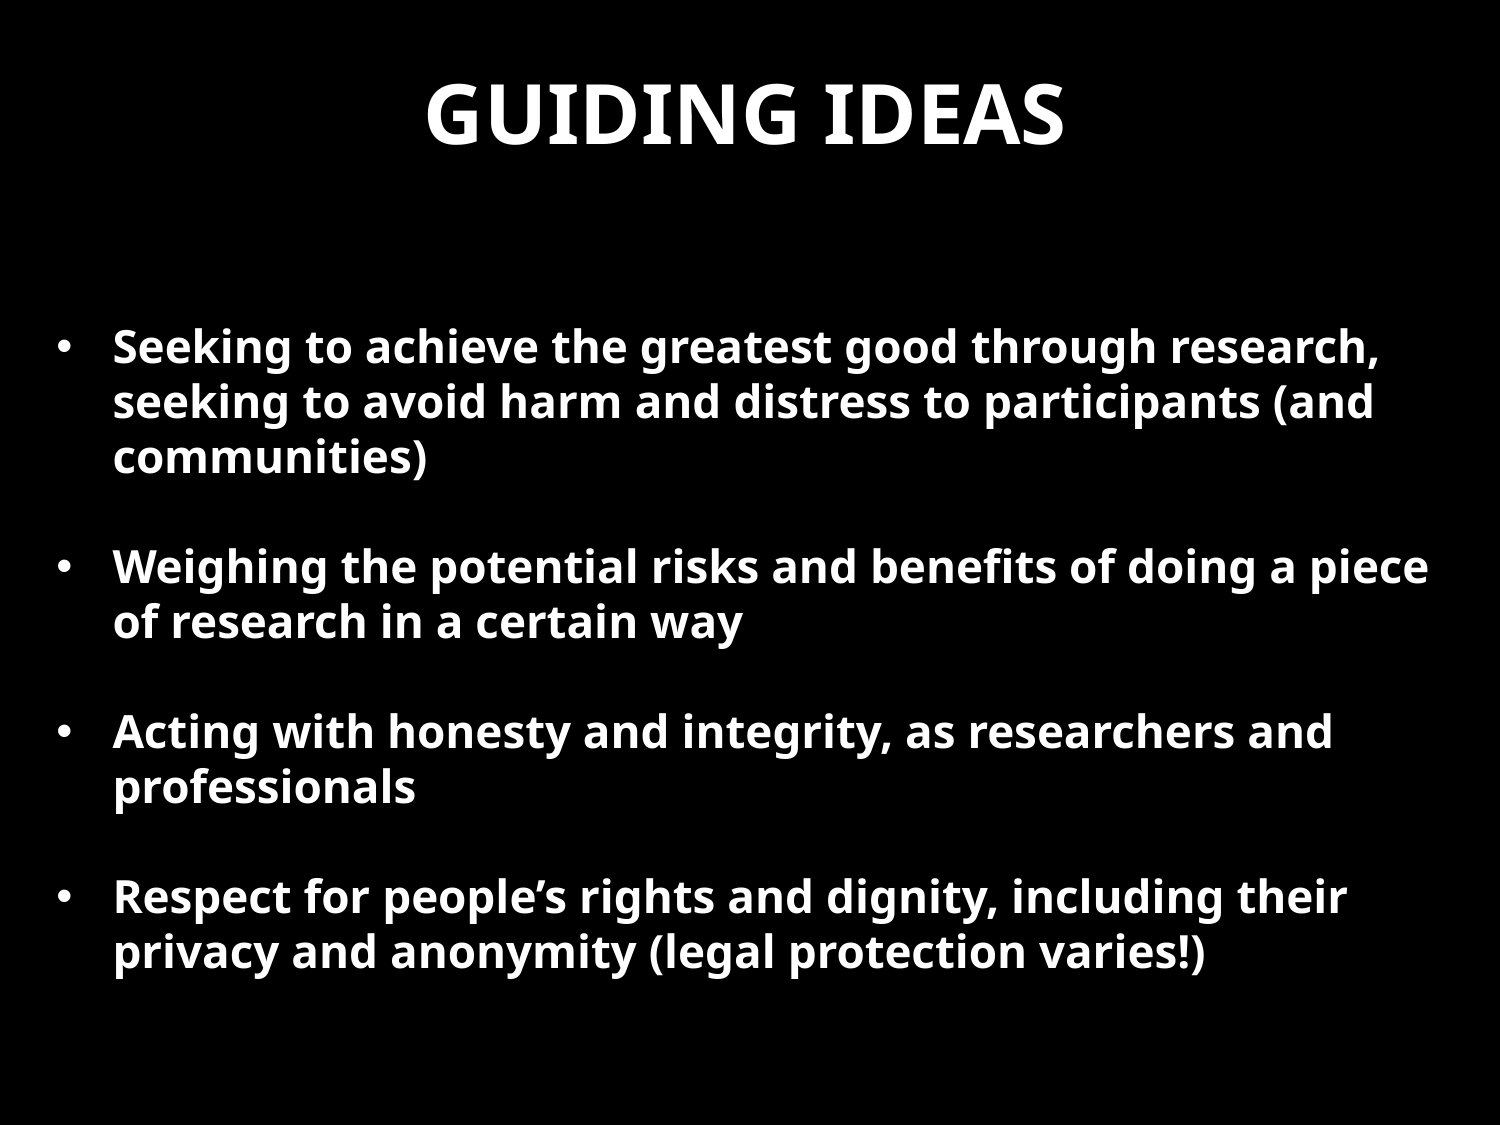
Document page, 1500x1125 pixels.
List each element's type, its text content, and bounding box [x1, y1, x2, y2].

text_box Seeking to achieve the greatest good through research, seeking to avoid harm and distress to participants (and communities) Weighing the potential risks and benefits of doing a piece of research in a certain way Acting with honesty and integrity, as researchers and professionals Respect for people’s rights and dignity, including their privacy and anonymity (legal protection varies!) [41, 200, 1450, 1096]
title Guiding ideas [108, 53, 1383, 200]
